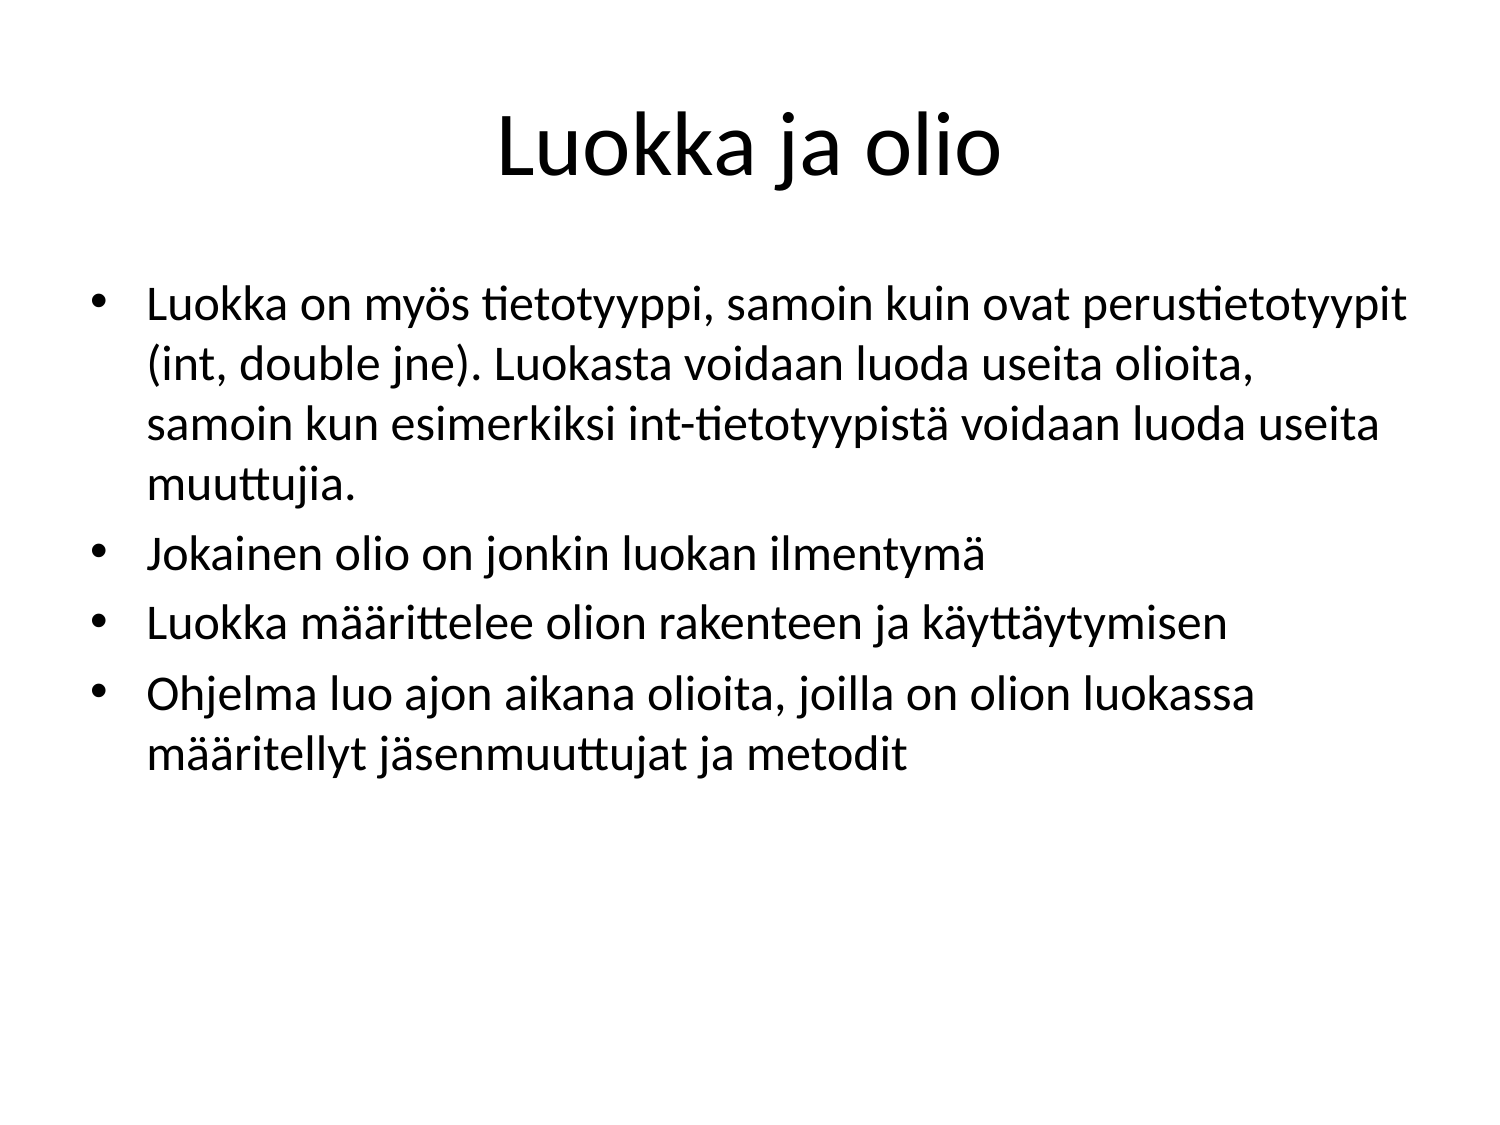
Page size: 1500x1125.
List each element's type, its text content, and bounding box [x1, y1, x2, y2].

title Luokka ja olio [75, 45, 1425, 233]
list Luokka on myös tietotyyppi, samoin kuin ovat perustietotyypit (int, double jne). Luokasta voidaan luoda useita olioita, samoin kun esimerkiksi int-tietotyypistä voidaan luoda useita muuttujia. Jokainen olio on jonkin luokan ilmentymä Luokka määrittelee olion rakenteen ja käyttäytymisen Ohjelma luo ajon aikana olioita, joilla on olion luokassa määritellyt jäsenmuuttujat ja metodit [75, 262, 1425, 1005]
